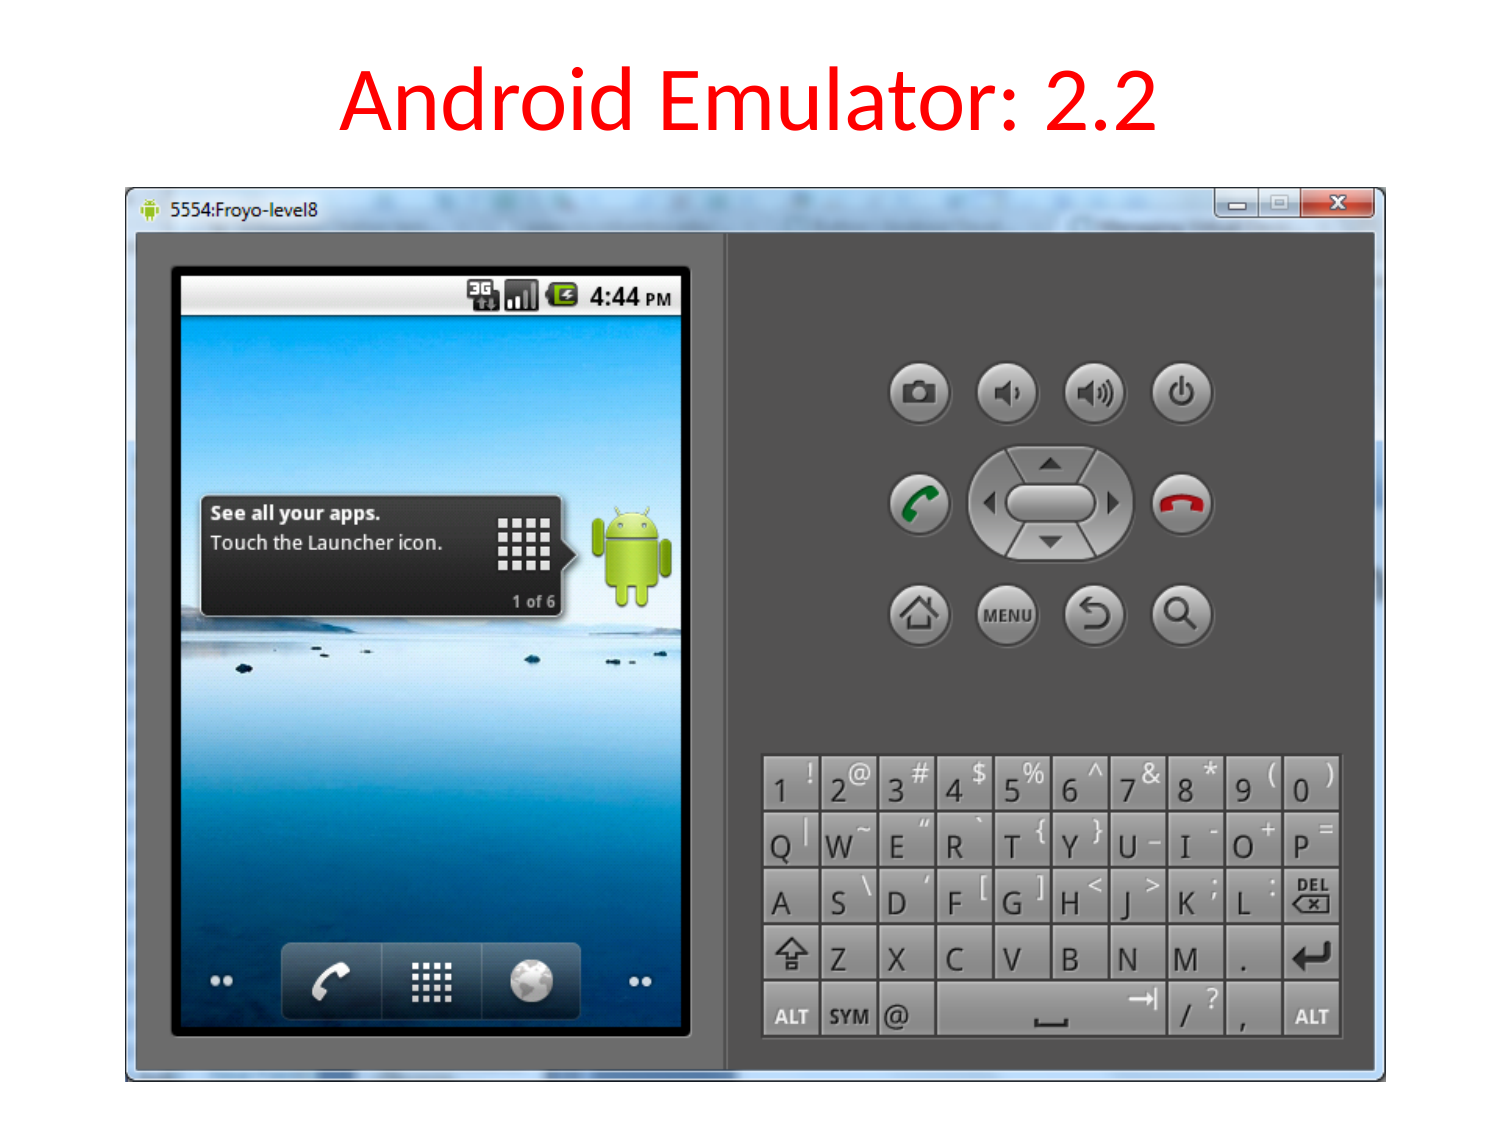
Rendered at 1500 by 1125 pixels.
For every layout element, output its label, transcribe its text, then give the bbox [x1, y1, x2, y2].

picture [124, 187, 1387, 1082]
title Android Emulator: 2.2 [75, 0, 1425, 188]
